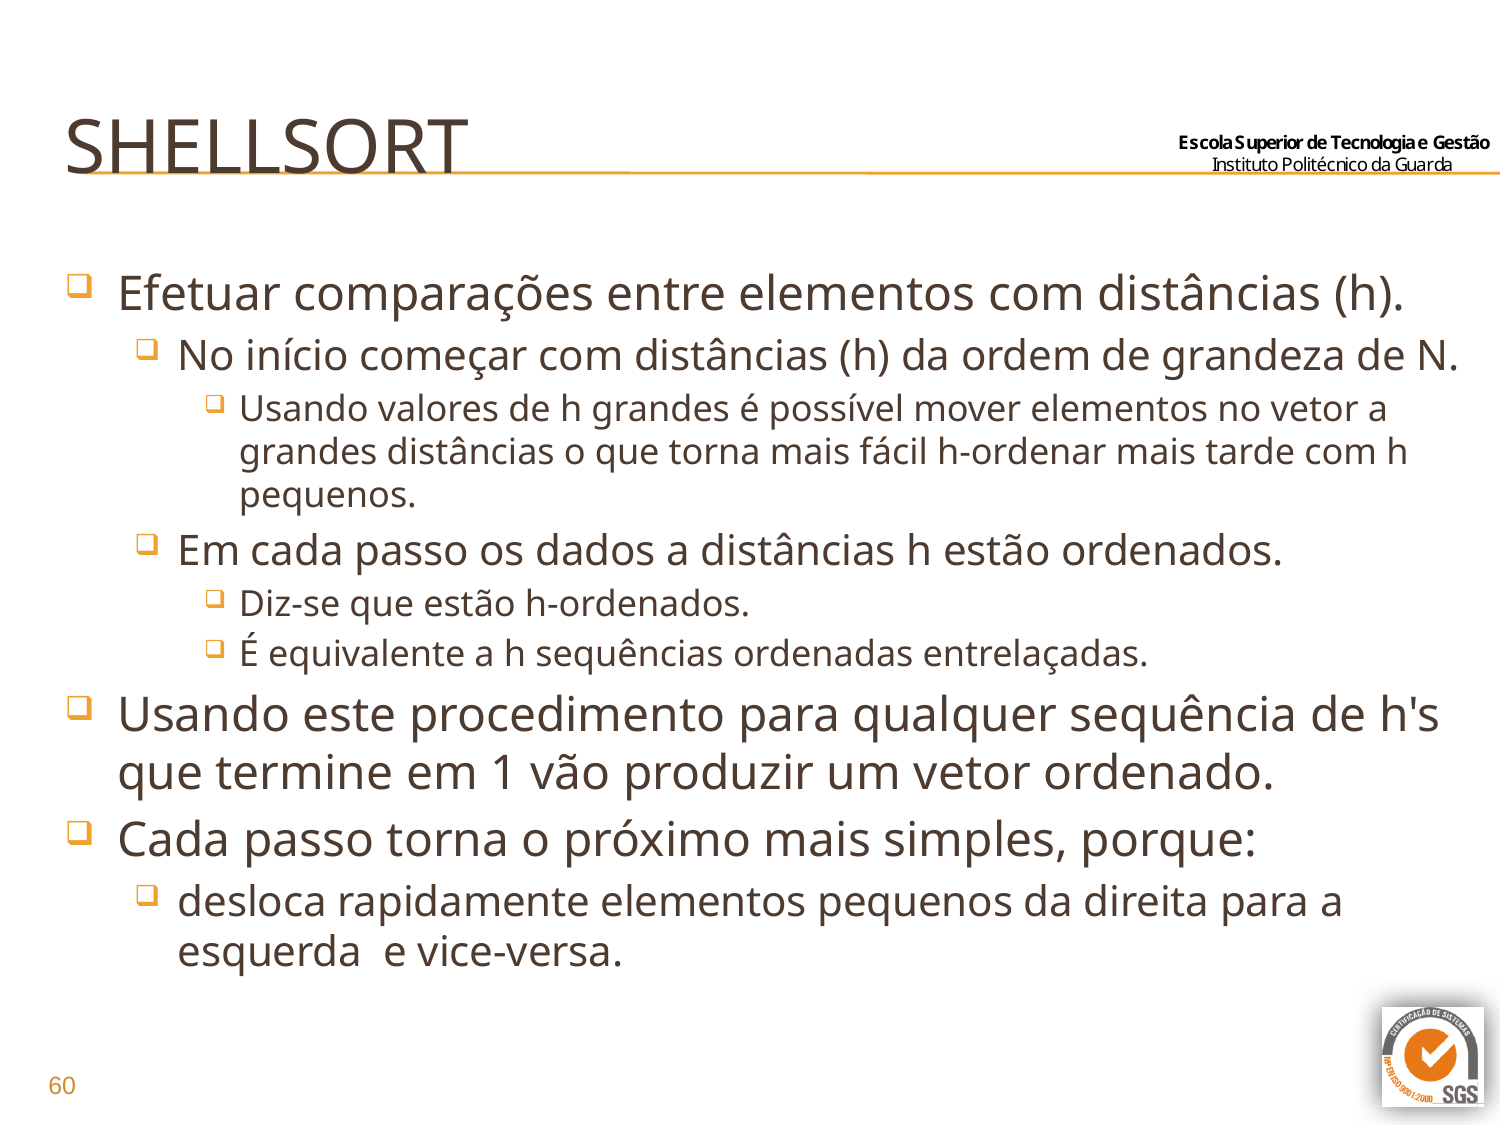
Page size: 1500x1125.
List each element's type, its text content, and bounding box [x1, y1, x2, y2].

title shellsort [50, 75, 1161, 213]
picture [1382, 1007, 1484, 1107]
list Efetuar comparações entre elementos com distâncias (h). No início começar com distâncias (h) da ordem de grandeza de N. Usando valores de h grandes é possível mover elementos no vetor a grandes distâncias o que torna mais fácil h-ordenar mais tarde com h pequenos. Em cada passo os dados a distâncias h estão ordenados. Diz-se que estão h-ordenados. É equivalente a h sequências ordenadas entrelaçadas. Usando este procedimento para qualquer sequência de h's que termine em 1 vão produzir um vetor ordenado. Cada passo torna o próximo mais simples, porque: desloca rapidamente elementos pequenos da direita para a esquerda e vice-versa. [50, 254, 1475, 998]
slide_number 60 [0, 1061, 125, 1103]
